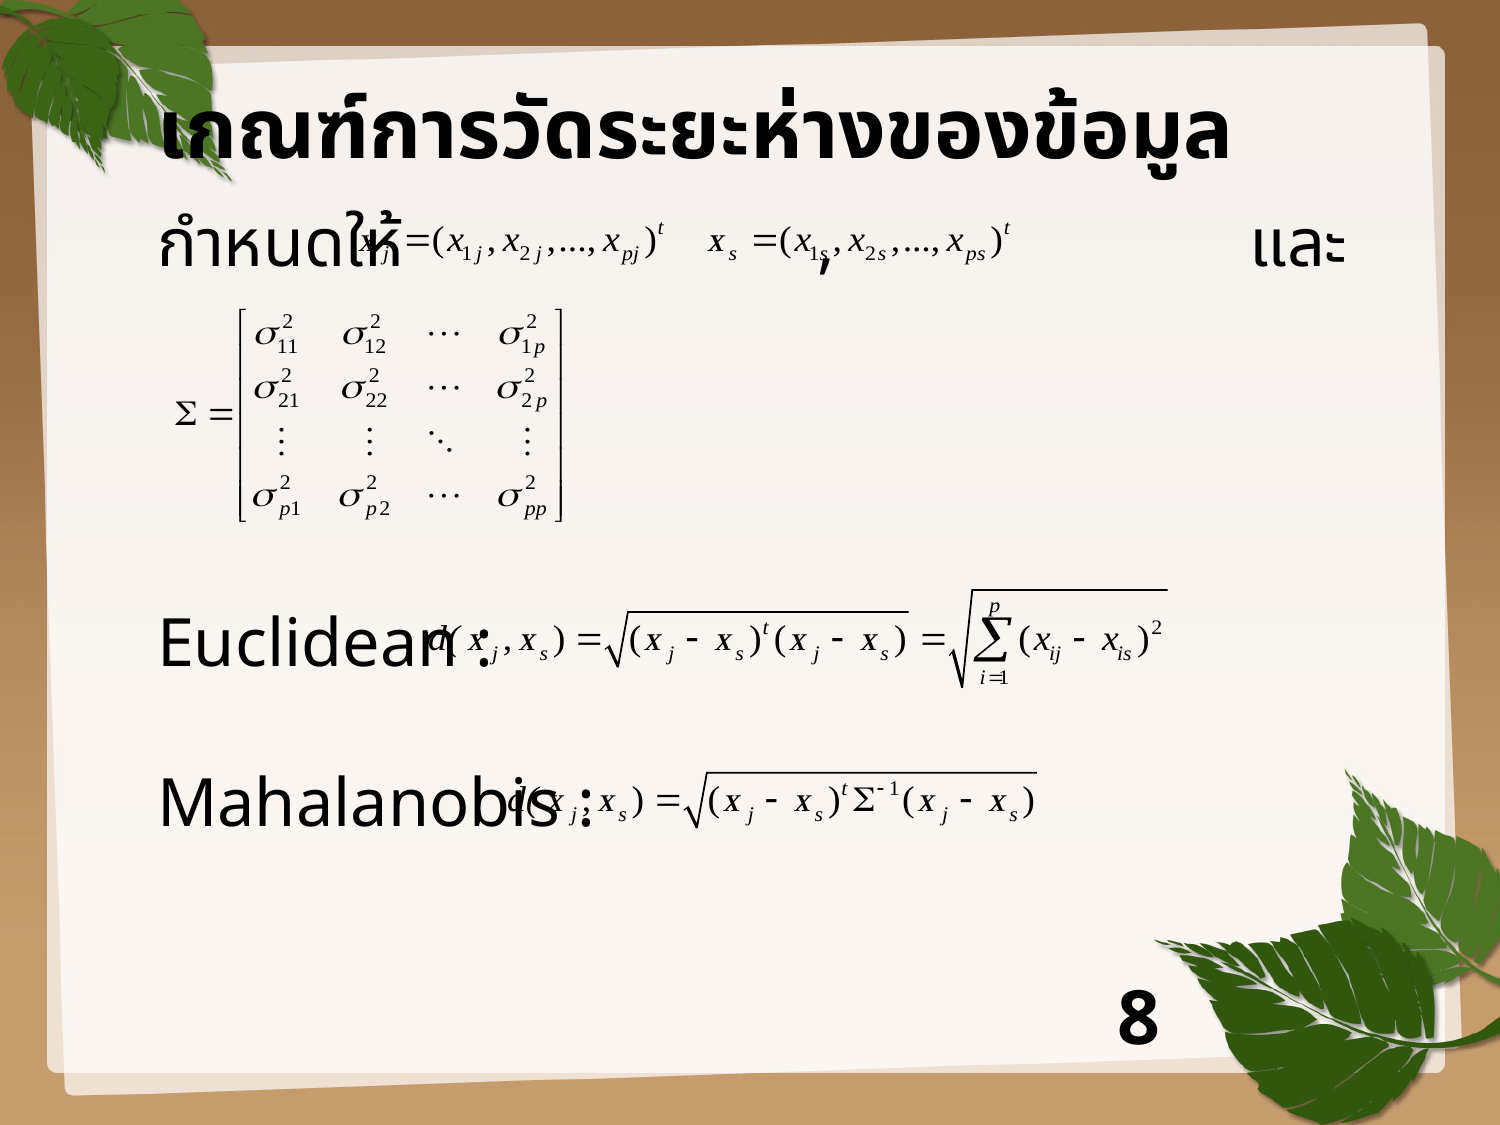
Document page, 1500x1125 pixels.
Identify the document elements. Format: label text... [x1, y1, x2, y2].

title เกณฑ์การวัดระยะห่างของข้อมูล [142, 48, 1272, 192]
text_box กำหนดให้ , และ Euclidean : Mahalanobis : [142, 192, 1427, 990]
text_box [350, 211, 674, 273]
picture [0, 0, 1500, 1125]
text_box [699, 211, 1020, 273]
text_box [500, 763, 1044, 837]
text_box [421, 581, 1177, 697]
slide_number 8 [1057, 991, 1176, 1051]
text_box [169, 301, 578, 531]
